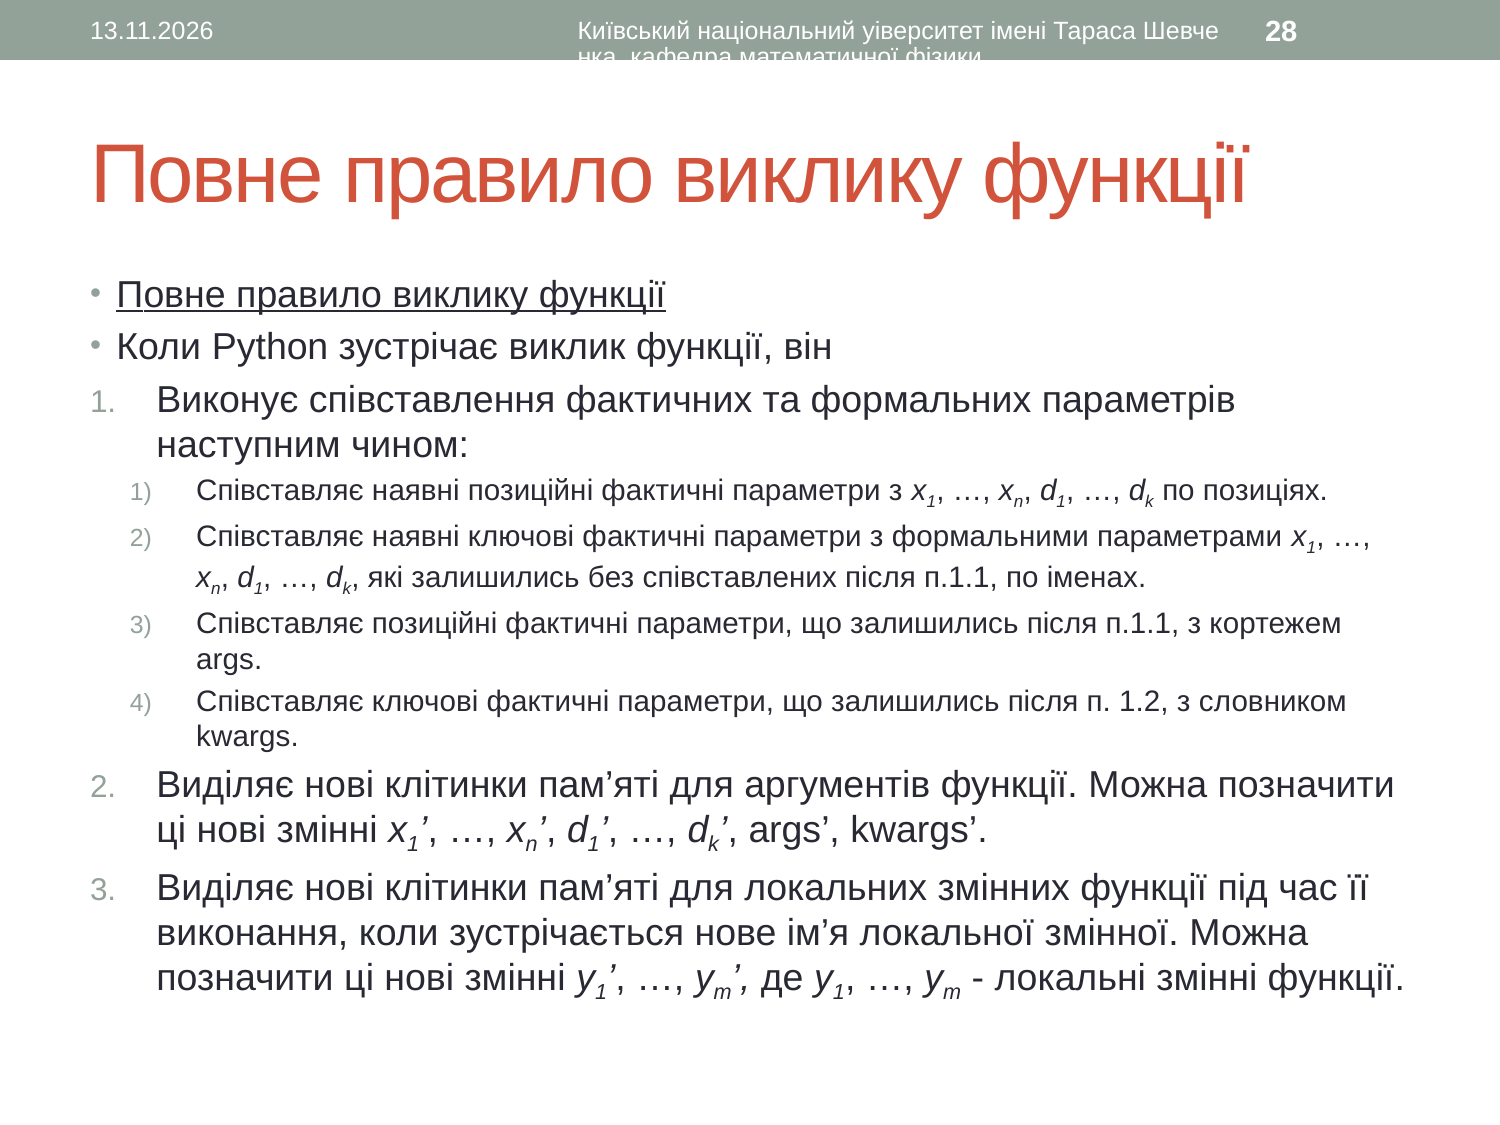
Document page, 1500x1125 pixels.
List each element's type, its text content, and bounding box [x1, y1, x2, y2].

list Повне правило виклику функції Коли Python зустрічає виклик функції, він Виконує співставлення фактичних та формальних параметрів наступним чином: Співставляє наявні позиційні фактичні параметри з x1, …, xn, d1, …, dk по позиціях. Співставляє наявні ключові фактичні параметри з формальними параметрами x1, …, xn, d1, …, dk, які залишились без співставлених після п.1.1, по іменах. Співставляє позиційні фактичні параметри, що залишились після п.1.1, з кортежем args. Співставляє ключові фактичні параметри, що залишились після п. 1.2, з словником kwargs. Виділяє нові клітинки пам’яті для аргументів функції. Можна позначити ці нові змінні x1’, …, xn’, d1’, …, dk’, args’, kwargs’. Виділяє нові клітинки пам’яті для локальних змінних функції під час її виконання, коли зустрічається нове ім’я локальної змінної. Можна позначити ці нові змінні y1’, …, ym’, де y1, …, ym - локальні змінні функції. [75, 262, 1425, 1063]
footer Київський національний уіверситет імені Тараса Шевченка, кафедра математичної фізики [562, 3, 1238, 57]
slide_number 28 [1250, 3, 1425, 57]
title Повне правило виклику функції [75, 87, 1425, 250]
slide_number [75, 3, 550, 57]
